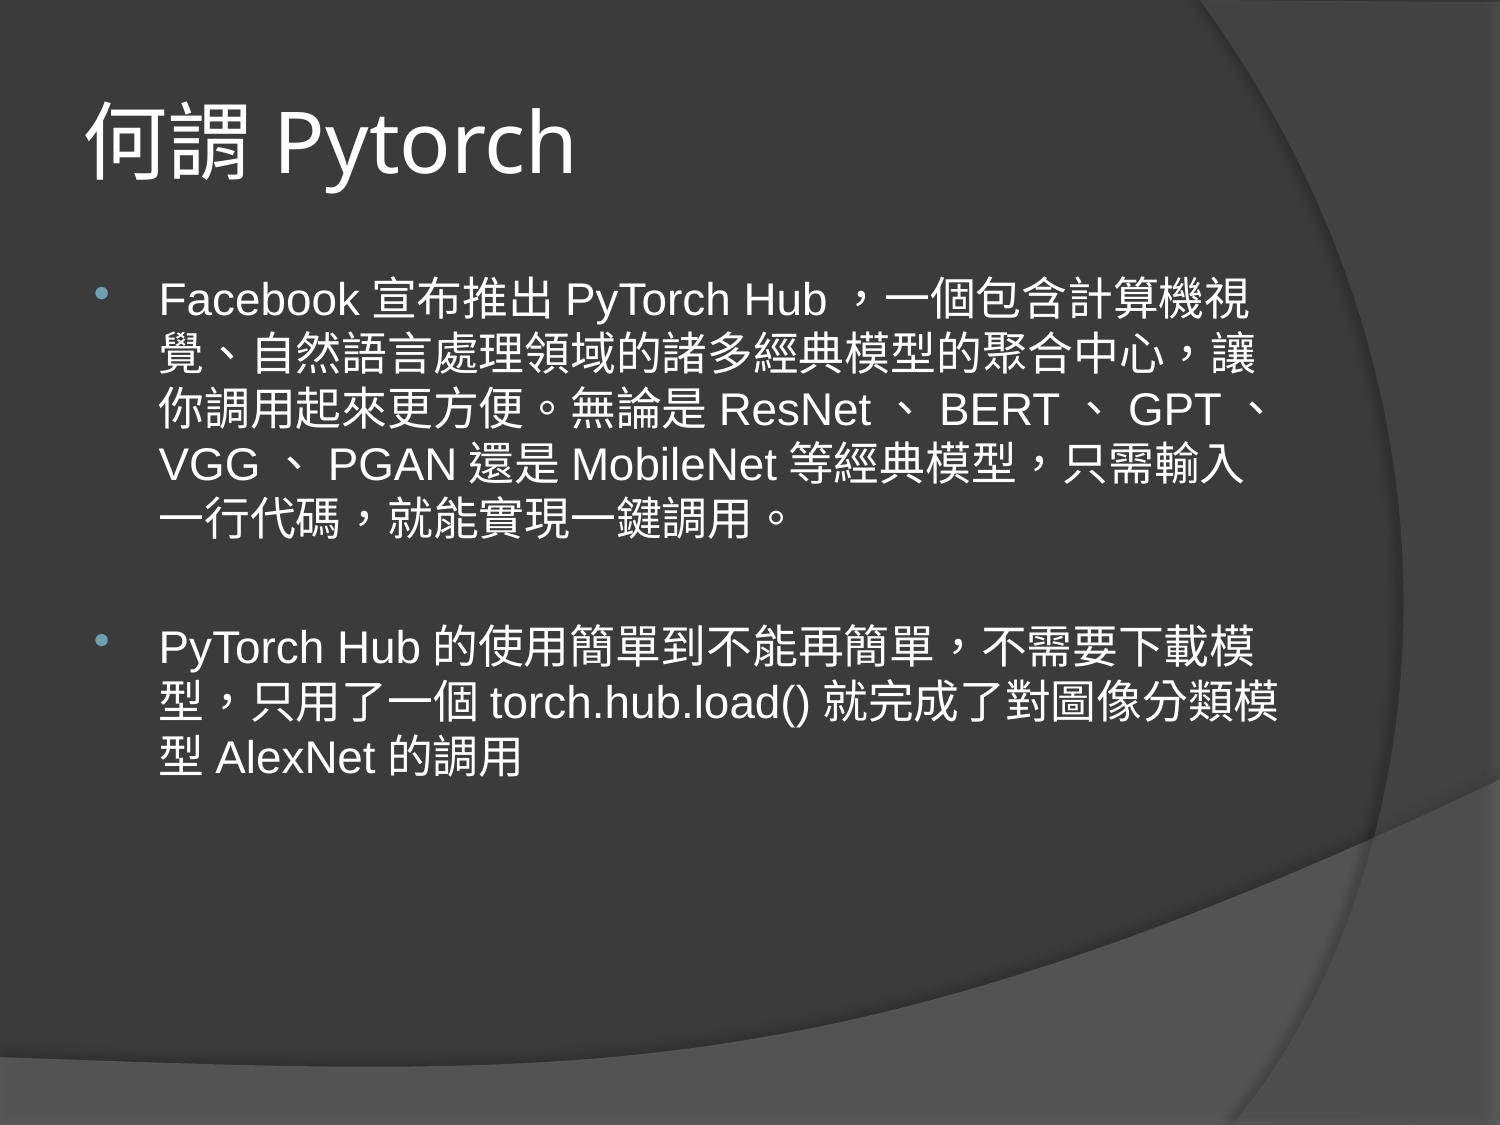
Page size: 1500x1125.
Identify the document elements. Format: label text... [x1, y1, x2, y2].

list Facebook宣布推出PyTorch Hub，一個包含計算機視覺、自然語言處理領域的諸多經典模型的聚合中心，讓你調用起來更方便。無論是ResNet、BERT、GPT、VGG、PGAN還是MobileNet等經典模型，只需輸入一行代碼，就能實現一鍵調用。 PyTorch Hub的使用簡單到不能再簡單，不需要下載模型，只用了一個torch.hub.load()就完成了對圖像分類模型AlexNet的調用 [75, 262, 1300, 1005]
title 何謂Pytorch [75, 45, 1300, 233]
